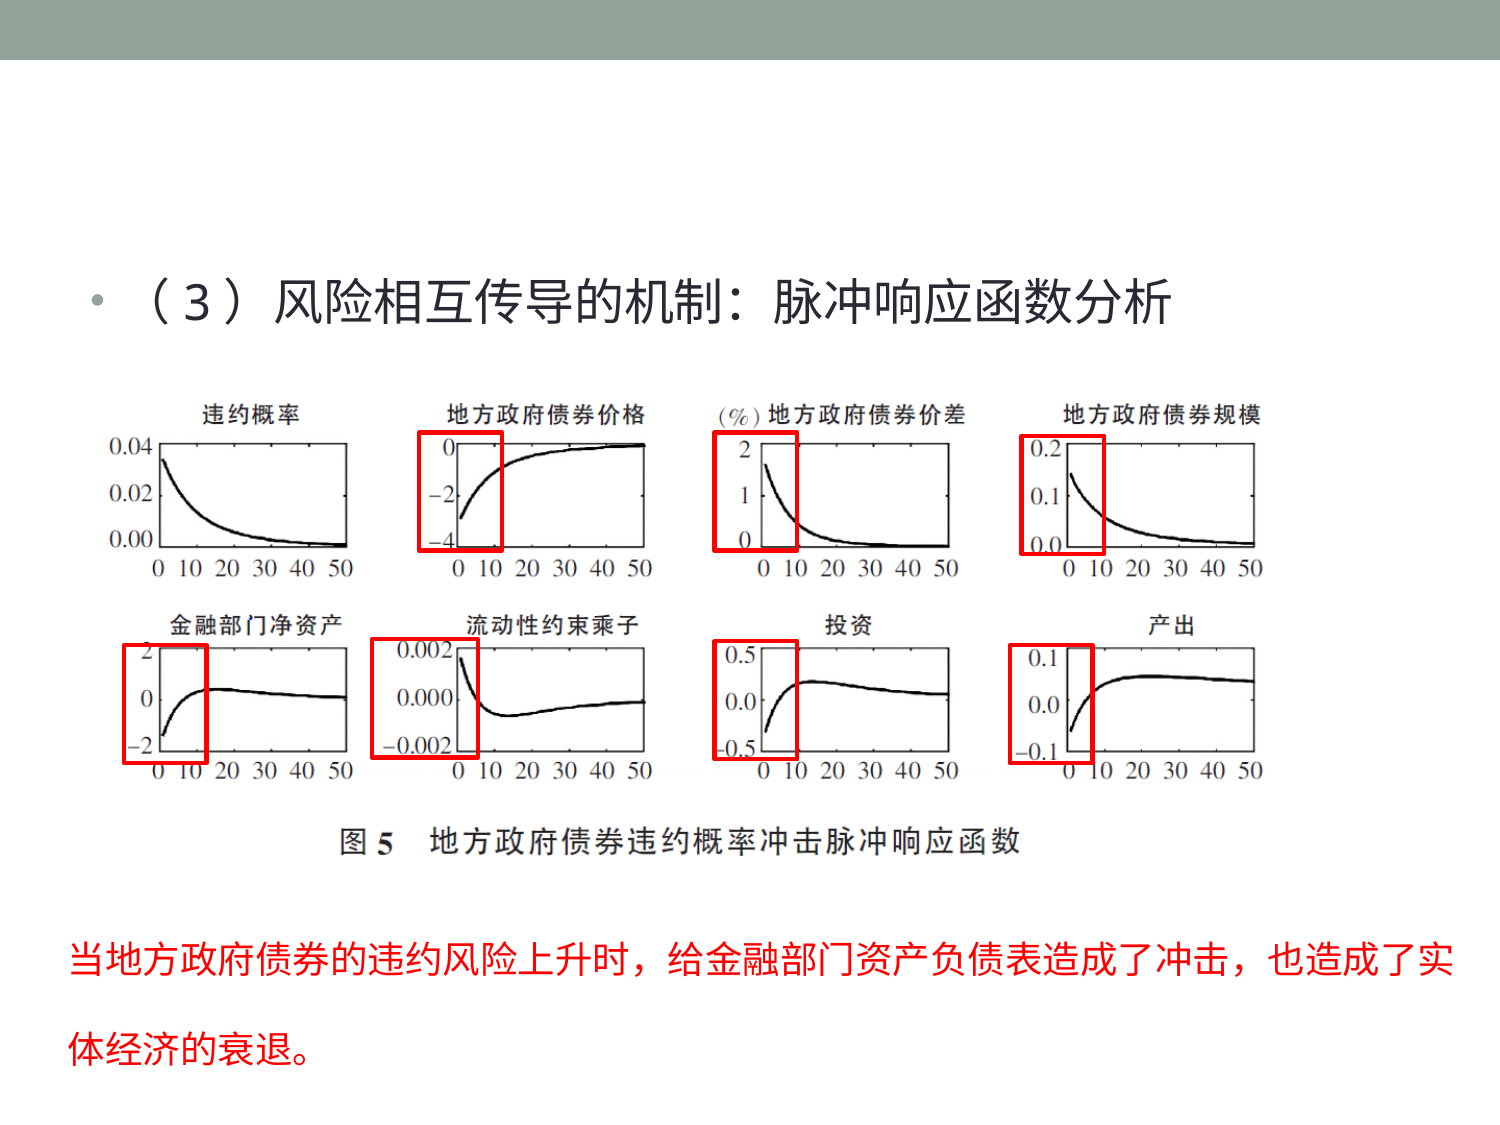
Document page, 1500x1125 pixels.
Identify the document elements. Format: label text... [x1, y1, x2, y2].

list （3）风险相互传导的机制：脉冲响应函数分析 [75, 262, 1425, 883]
text_box 当地方政府债券的违约风险上升时，给金融部门资产负债表造成了冲击，也造成了实体经济的衰退。 [53, 883, 1483, 1079]
picture [29, 373, 1294, 885]
